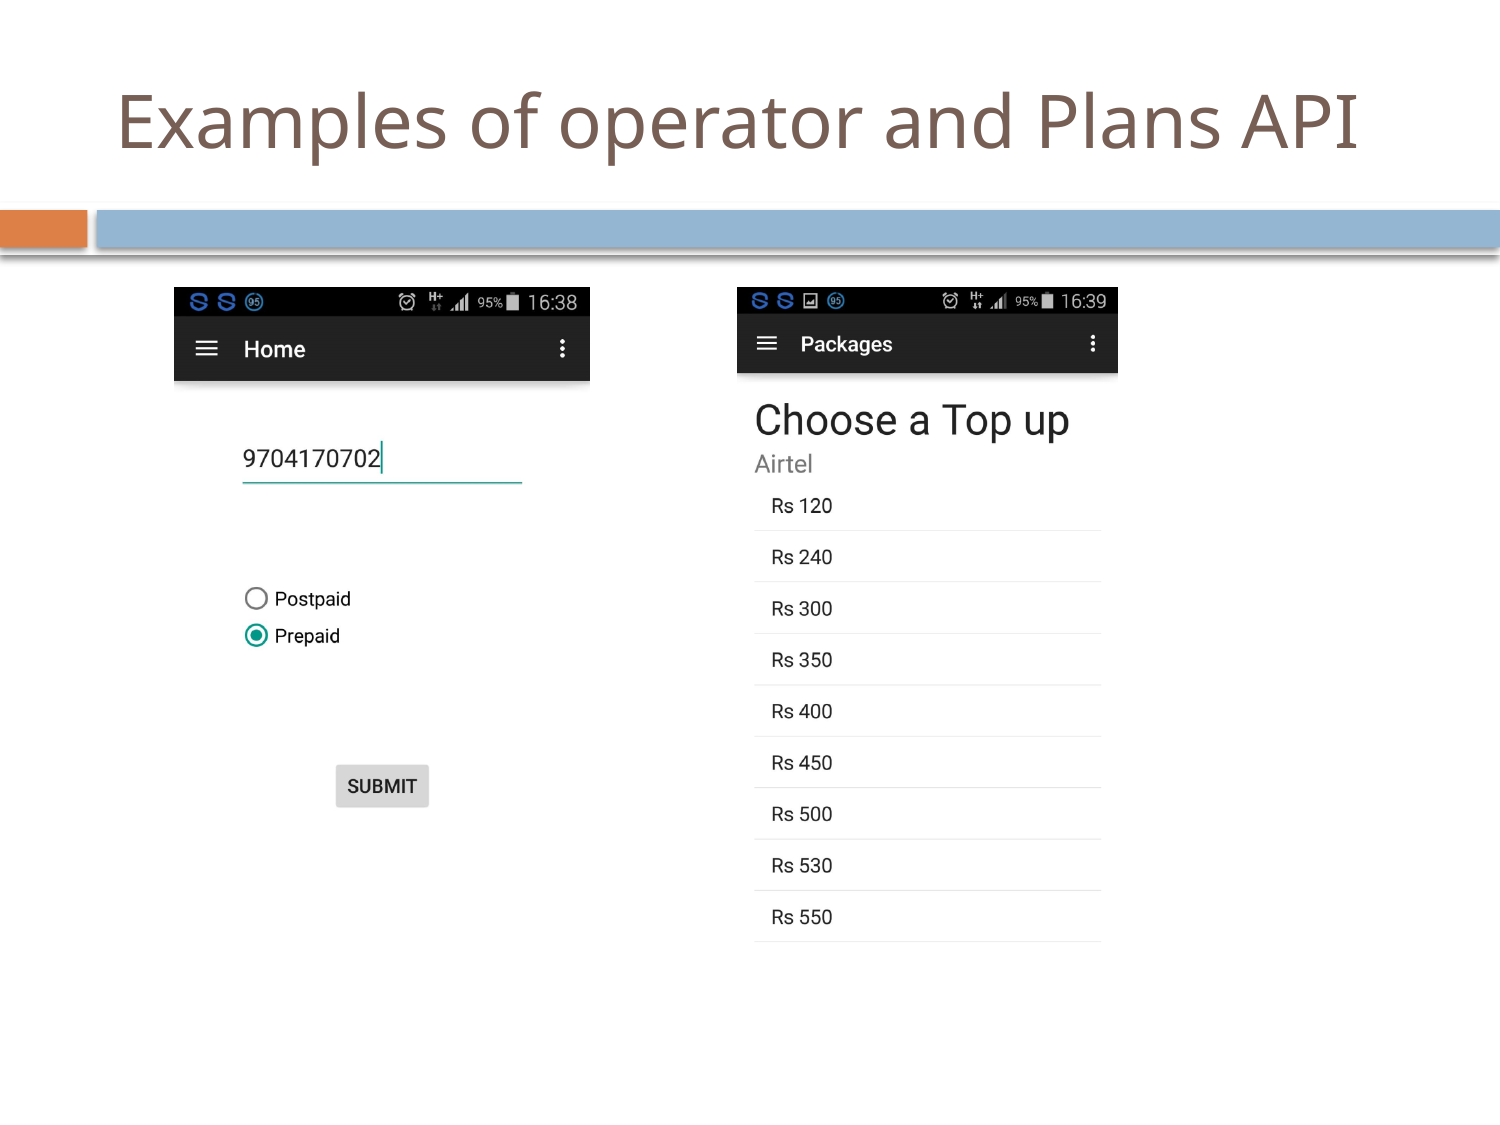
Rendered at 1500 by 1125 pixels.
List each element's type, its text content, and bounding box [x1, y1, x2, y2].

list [174, 287, 591, 1026]
picture [737, 287, 1118, 963]
title Examples of operator and Plans API [100, 37, 1438, 200]
